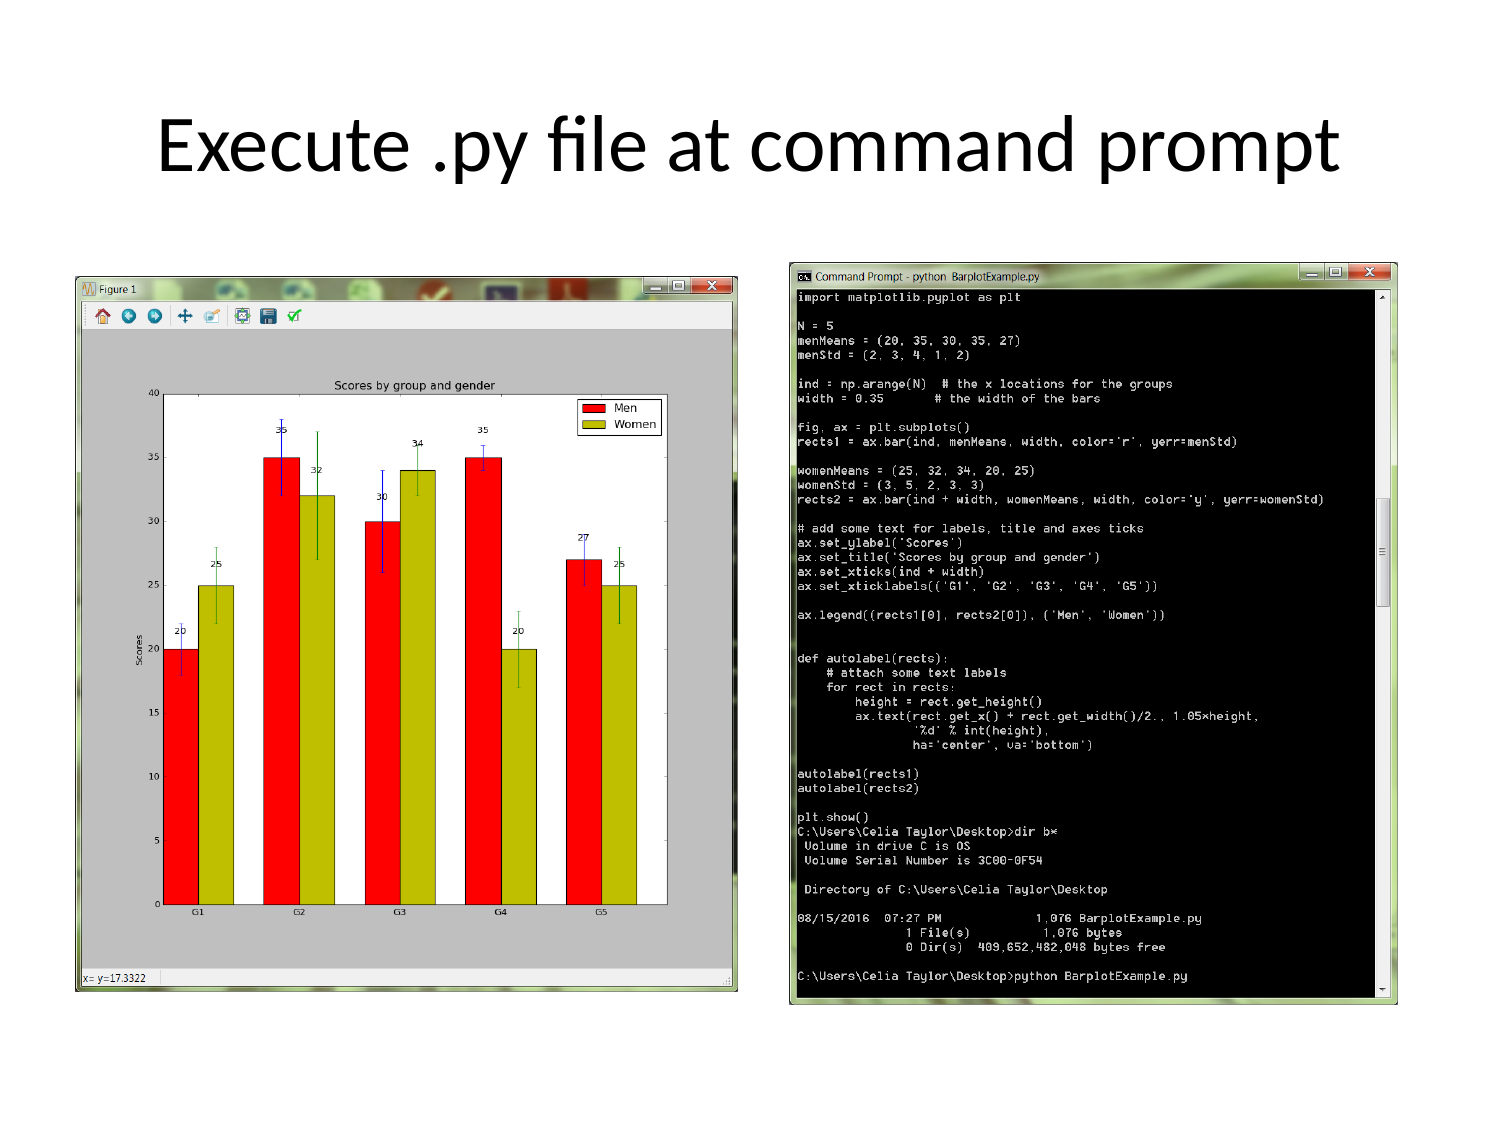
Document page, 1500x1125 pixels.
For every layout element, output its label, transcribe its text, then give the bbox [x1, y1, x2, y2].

title Execute .py file at command prompt [75, 45, 1425, 233]
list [74, 275, 738, 992]
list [789, 262, 1399, 1006]
